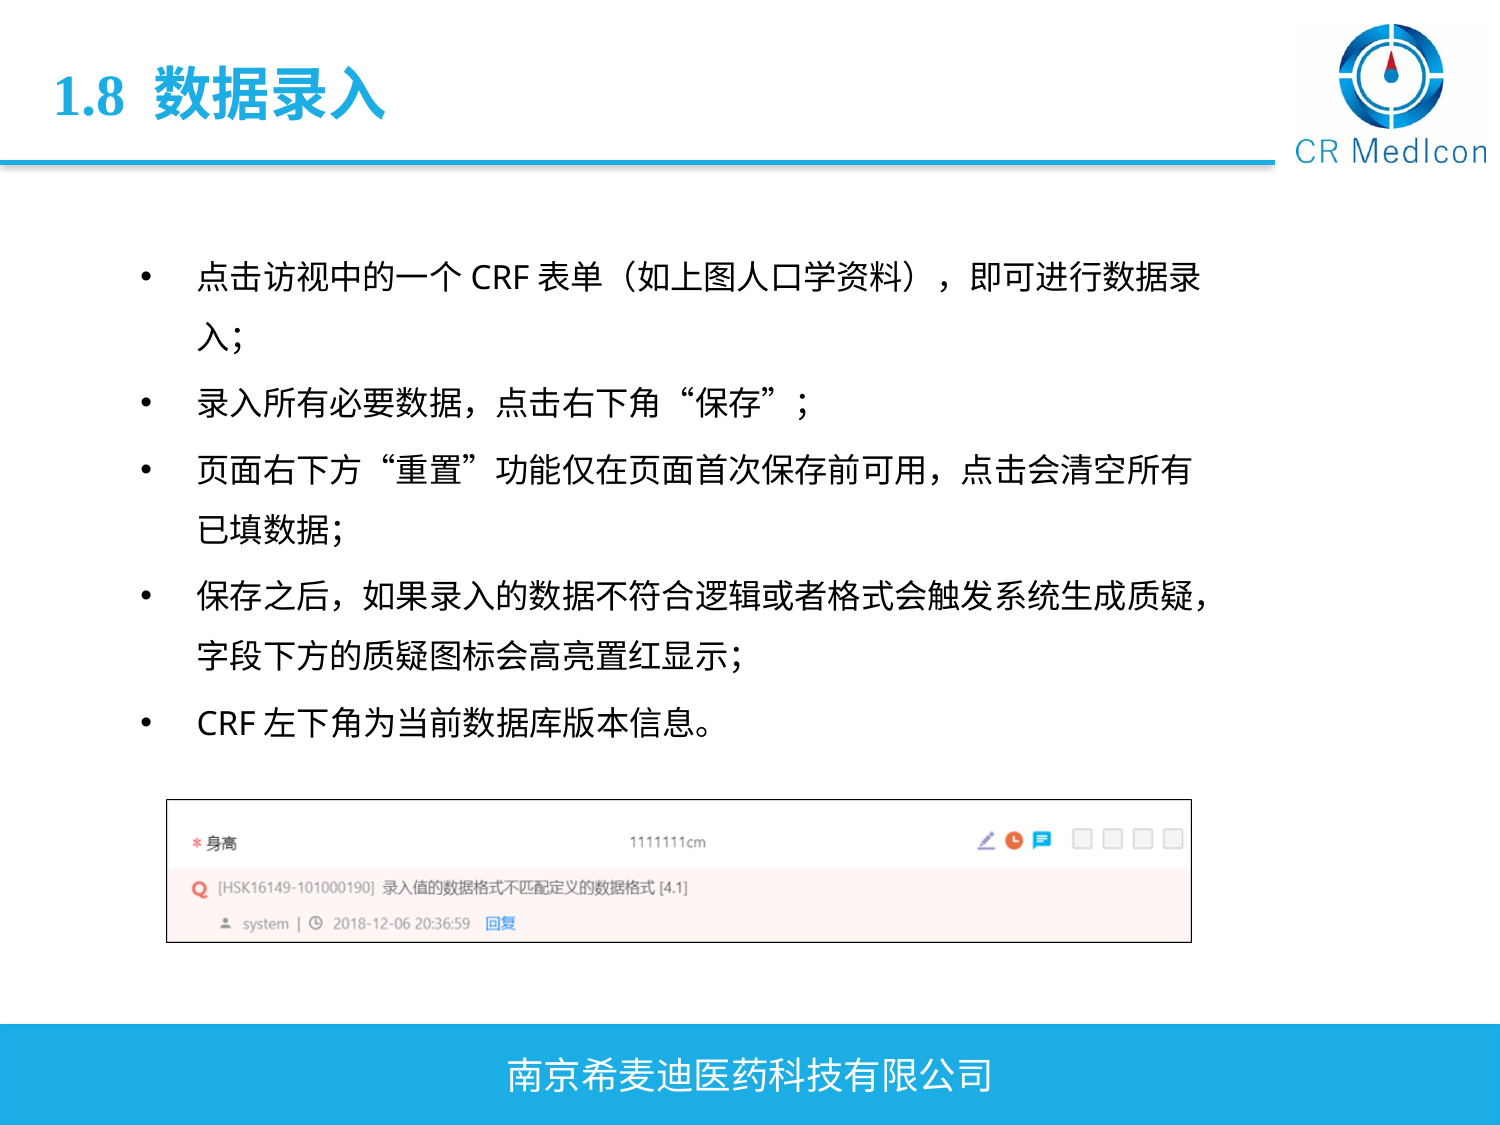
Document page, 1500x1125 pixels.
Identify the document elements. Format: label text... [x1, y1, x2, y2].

text_box 1.8 数据录入 [37, 50, 1388, 158]
picture [1296, 24, 1486, 163]
text_box 南京希麦迪医药科技有限公司 [0, 1024, 1500, 1125]
picture [166, 799, 1192, 943]
list 点击访视中的一个CRF表单（如上图人口学资料），即可进行数据录入； 录入所有必要数据，点击右下角“保存”； 页面右下方“重置”功能仅在页面首次保存前可用，点击会清空所有已填数据； 保存之后，如果录入的数据不符合逻辑或者格式会触发系统生成质疑，字段下方的质疑图标会高亮置红显示； CRF左下角为当前数据库版本信息。 [125, 228, 1233, 750]
